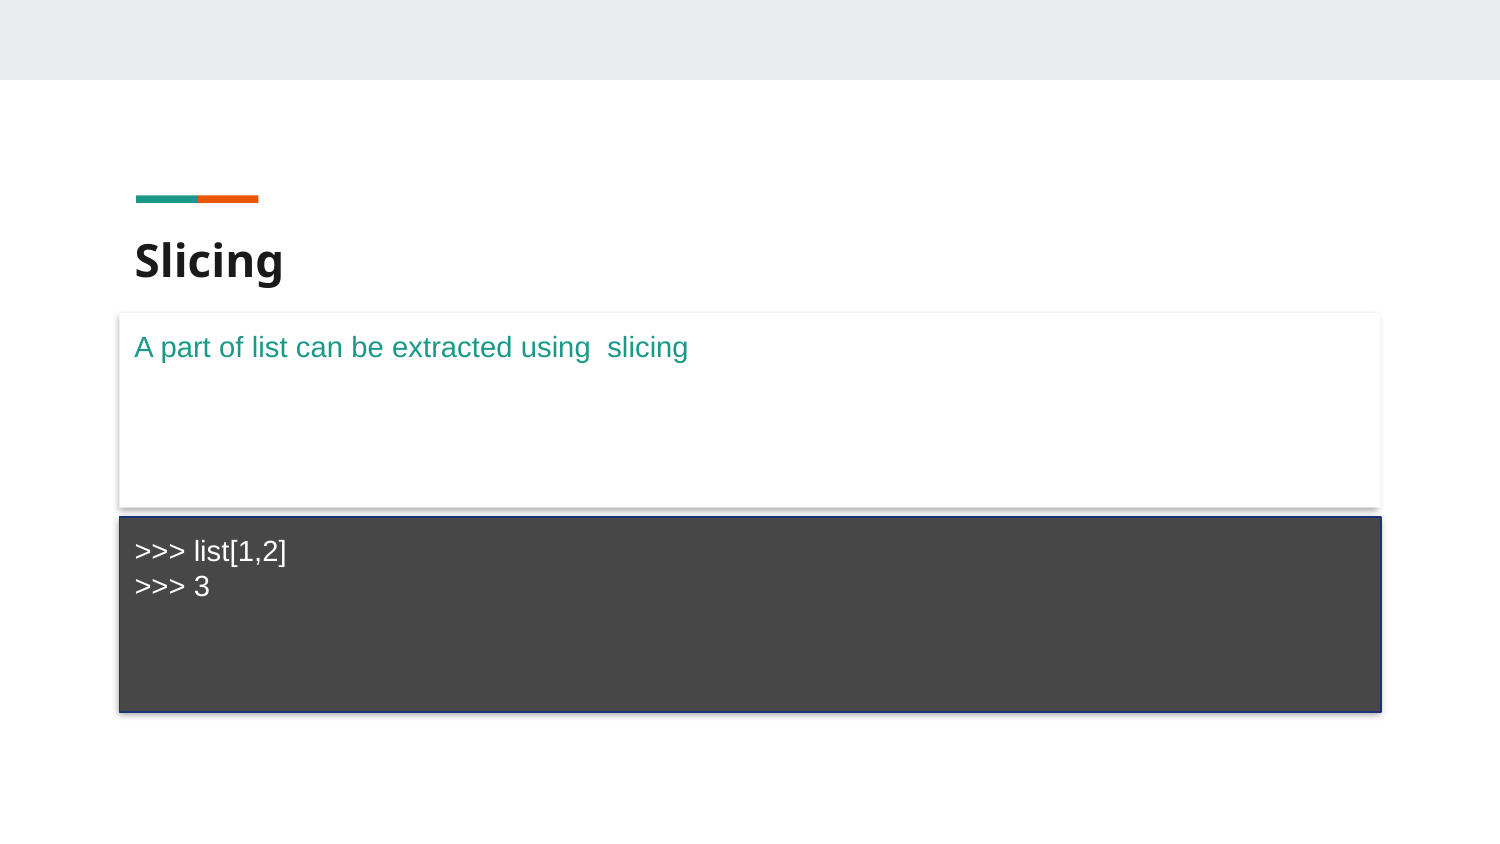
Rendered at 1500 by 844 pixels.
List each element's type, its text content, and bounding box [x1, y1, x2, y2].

text_box A part of list can be extracted using slicing [119, 312, 1381, 508]
list >>> list[1,2] >>> 3 [119, 516, 1382, 713]
title Slicing [119, 215, 1382, 305]
